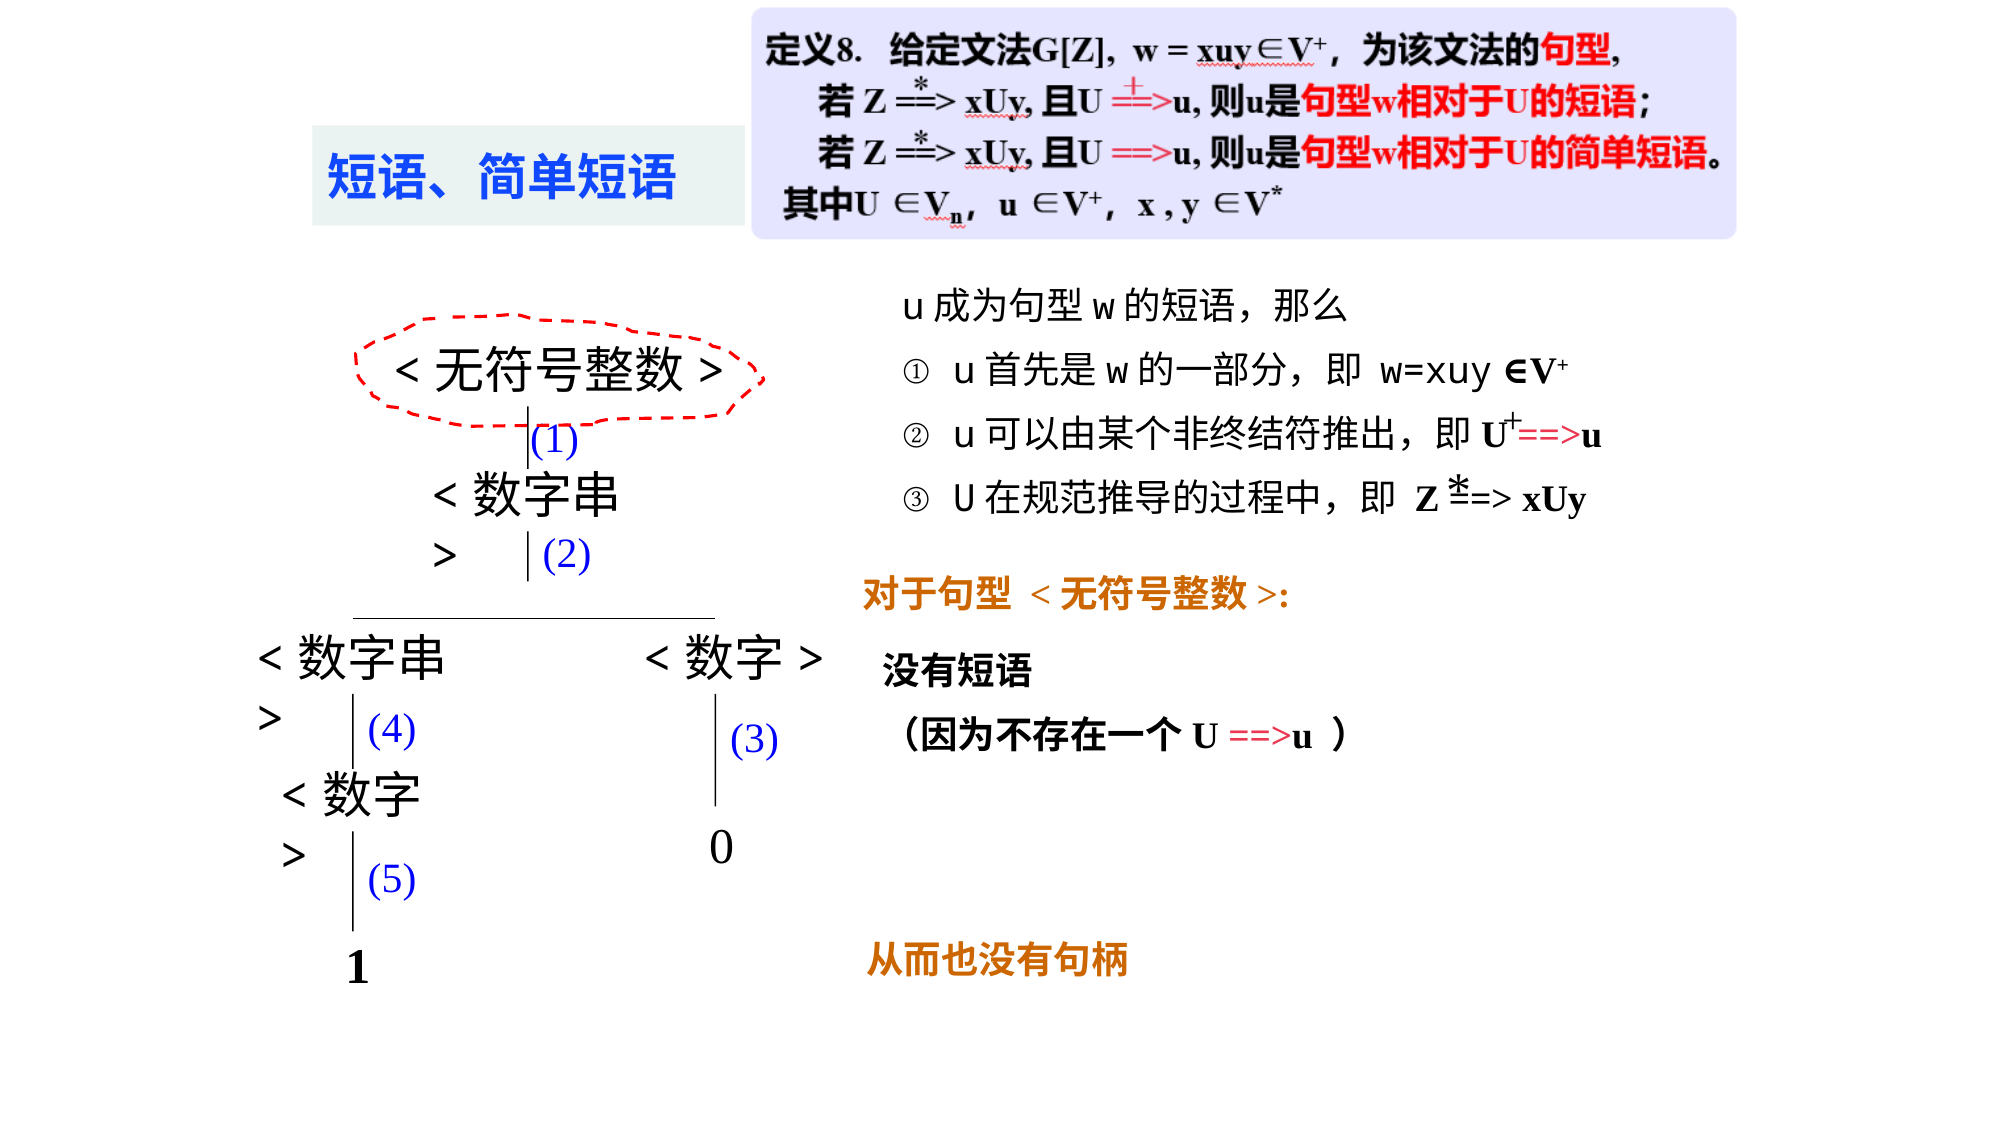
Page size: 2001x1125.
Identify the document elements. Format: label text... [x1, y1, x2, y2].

text_box 1 [264, 925, 452, 1001]
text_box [352, 693, 478, 769]
text_box <无符号整数> [377, 331, 400, 340]
text_box * [1431, 462, 1494, 525]
text_box <数字> [627, 618, 888, 694]
text_box <数字> [265, 756, 478, 891]
text_box + [1487, 397, 1551, 449]
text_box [515, 403, 641, 469]
text_box 从而也没有句柄 [851, 928, 1567, 989]
text_box 短语、简单短语 [312, 125, 745, 226]
text_box 对于句型 <无符号整数>: [847, 562, 1306, 623]
text_box u成为句型w的短语，那么 ① u首先是w的一部分，即 w=xuy ∈V+ ② u可以由某个非终结符推出，即U ==>u ③ U在规范推导的过程中，即 Z ==> xUy [887, 274, 1750, 526]
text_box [352, 518, 716, 619]
text_box 没有短语 （因为不存在一个U ==>u ） [868, 640, 1384, 764]
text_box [352, 831, 478, 932]
text_box 0 [640, 806, 803, 881]
text_box <无符号整数> [638, 331, 803, 406]
text_box [355, 314, 764, 427]
text_box <数字串> [415, 456, 678, 518]
picture [745, 1, 1738, 246]
text_box <数字串> [240, 618, 503, 754]
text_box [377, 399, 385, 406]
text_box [715, 693, 841, 807]
